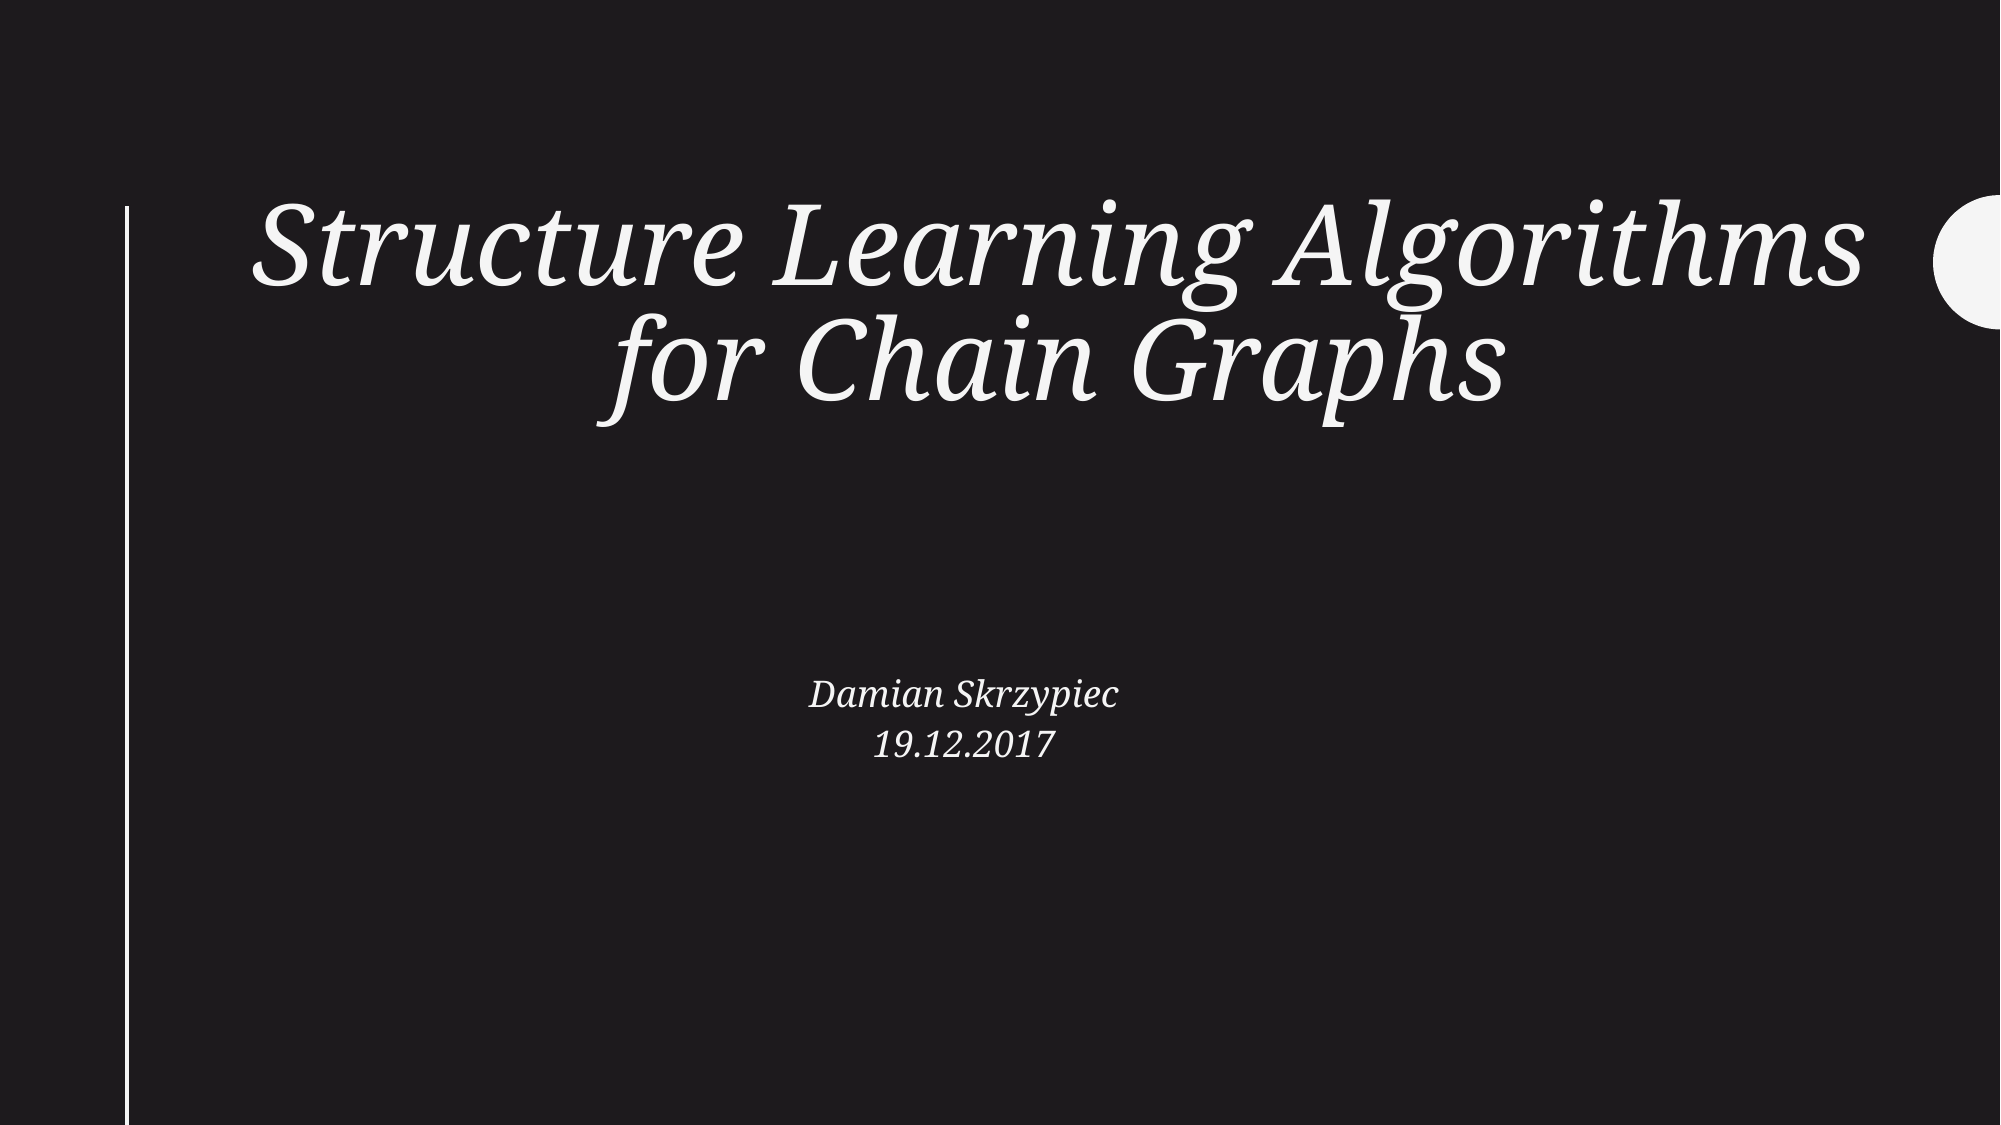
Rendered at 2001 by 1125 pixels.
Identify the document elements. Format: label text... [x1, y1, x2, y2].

subtitle Damian Skrzypiec 19.12.2017 [387, 657, 1542, 774]
title Structure Learning Algorithms for Chain Graphs [178, 186, 1943, 658]
